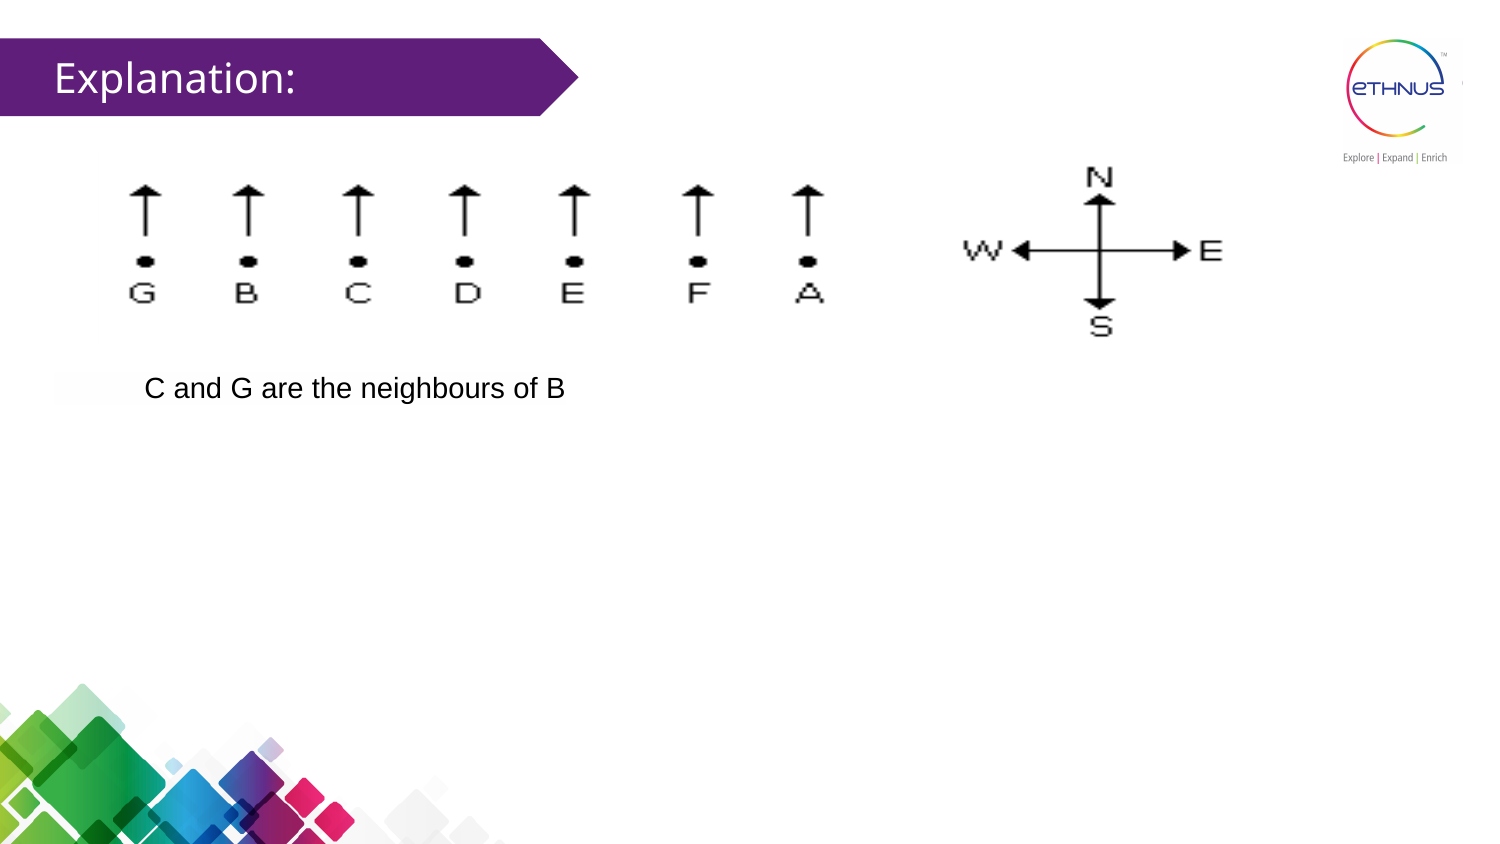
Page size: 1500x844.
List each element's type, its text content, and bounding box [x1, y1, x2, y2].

text_box C and G are the neighbours of B [53, 152, 1265, 669]
text_box Explanation: [53, 38, 518, 117]
text_box [518, 38, 579, 117]
picture [97, 152, 1234, 346]
text_box [0, 38, 53, 117]
picture [1343, 38, 1463, 165]
picture [0, 668, 732, 844]
